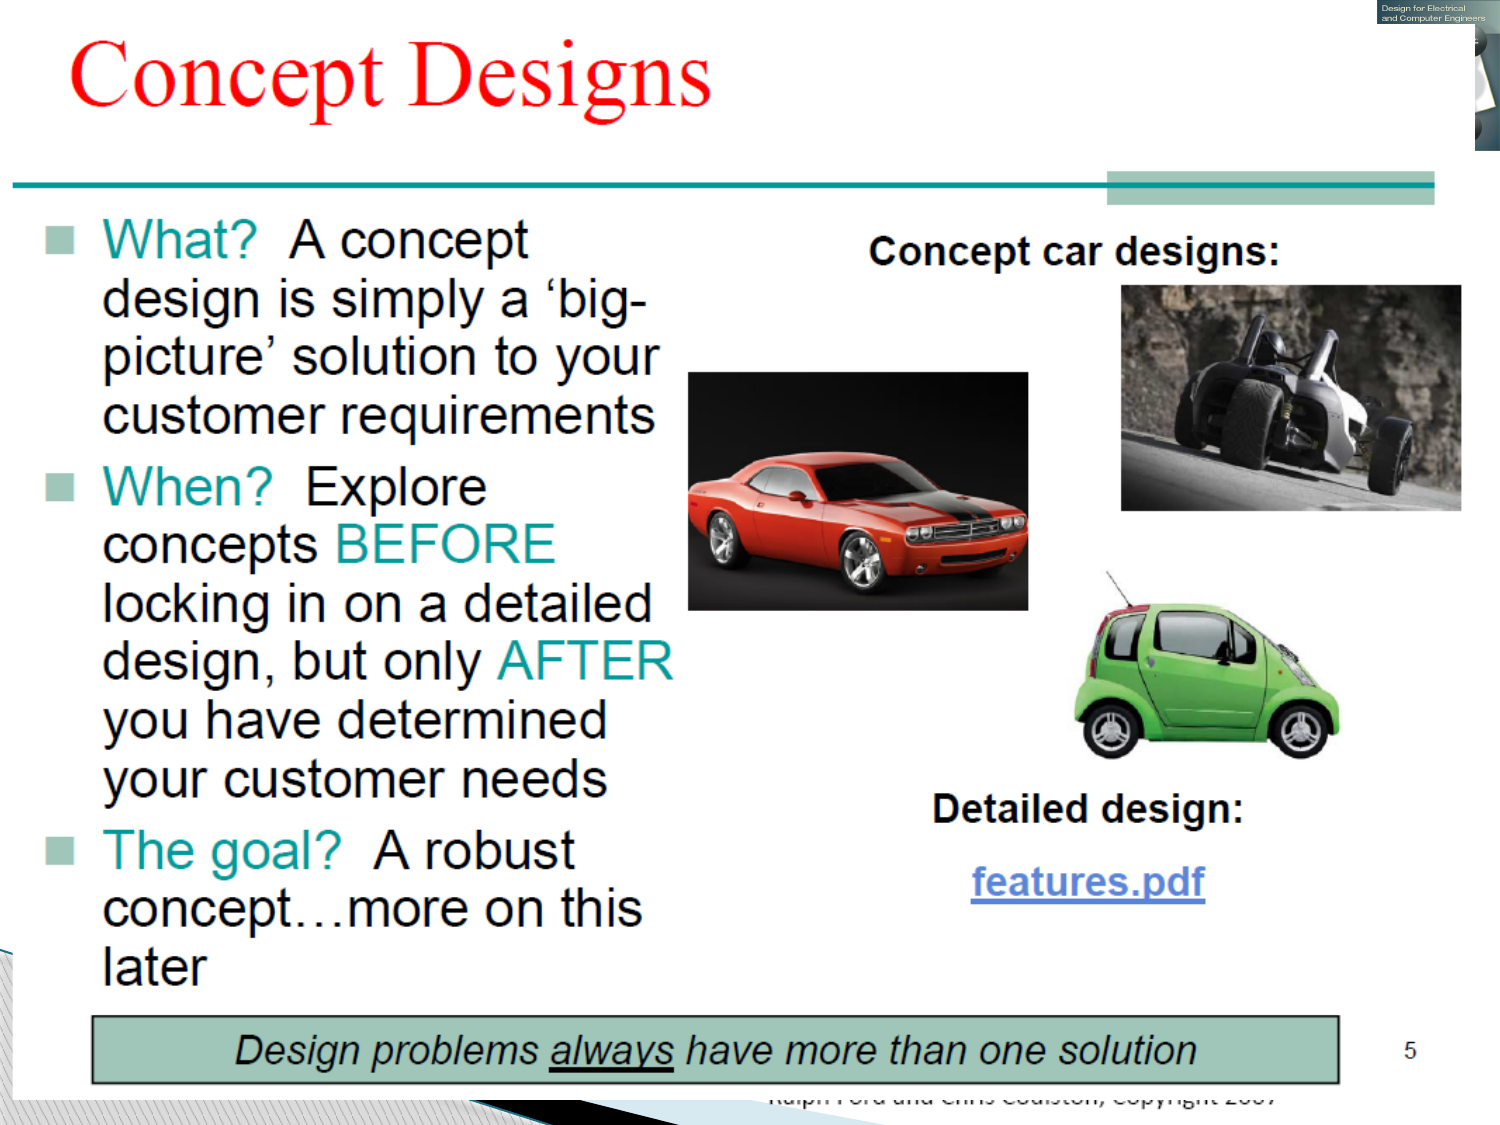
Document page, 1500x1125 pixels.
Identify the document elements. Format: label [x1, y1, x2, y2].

list [12, 24, 1476, 1100]
picture [1377, 0, 1500, 151]
picture [760, 1100, 1425, 1125]
